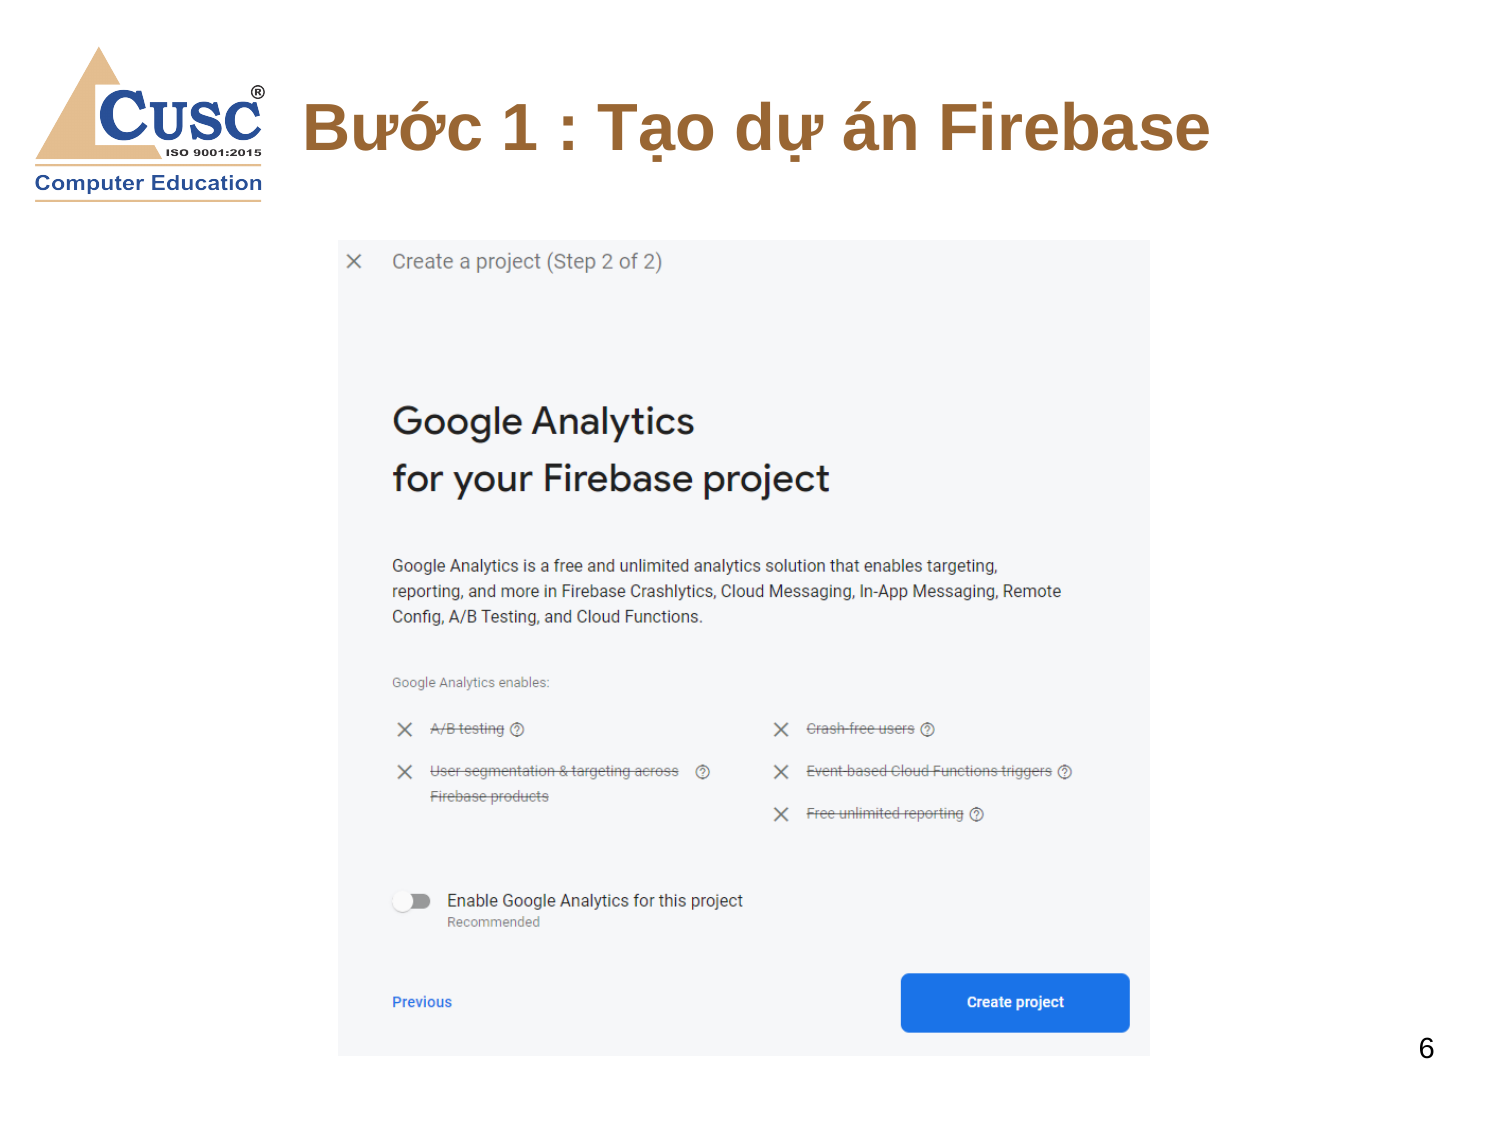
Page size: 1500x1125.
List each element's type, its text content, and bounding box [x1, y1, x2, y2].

picture [35, 46, 265, 202]
picture [338, 240, 1151, 1056]
title Bước 1 : Tạo dự án Firebase [287, 46, 1450, 202]
slide_number 6 [1100, 1021, 1450, 1113]
